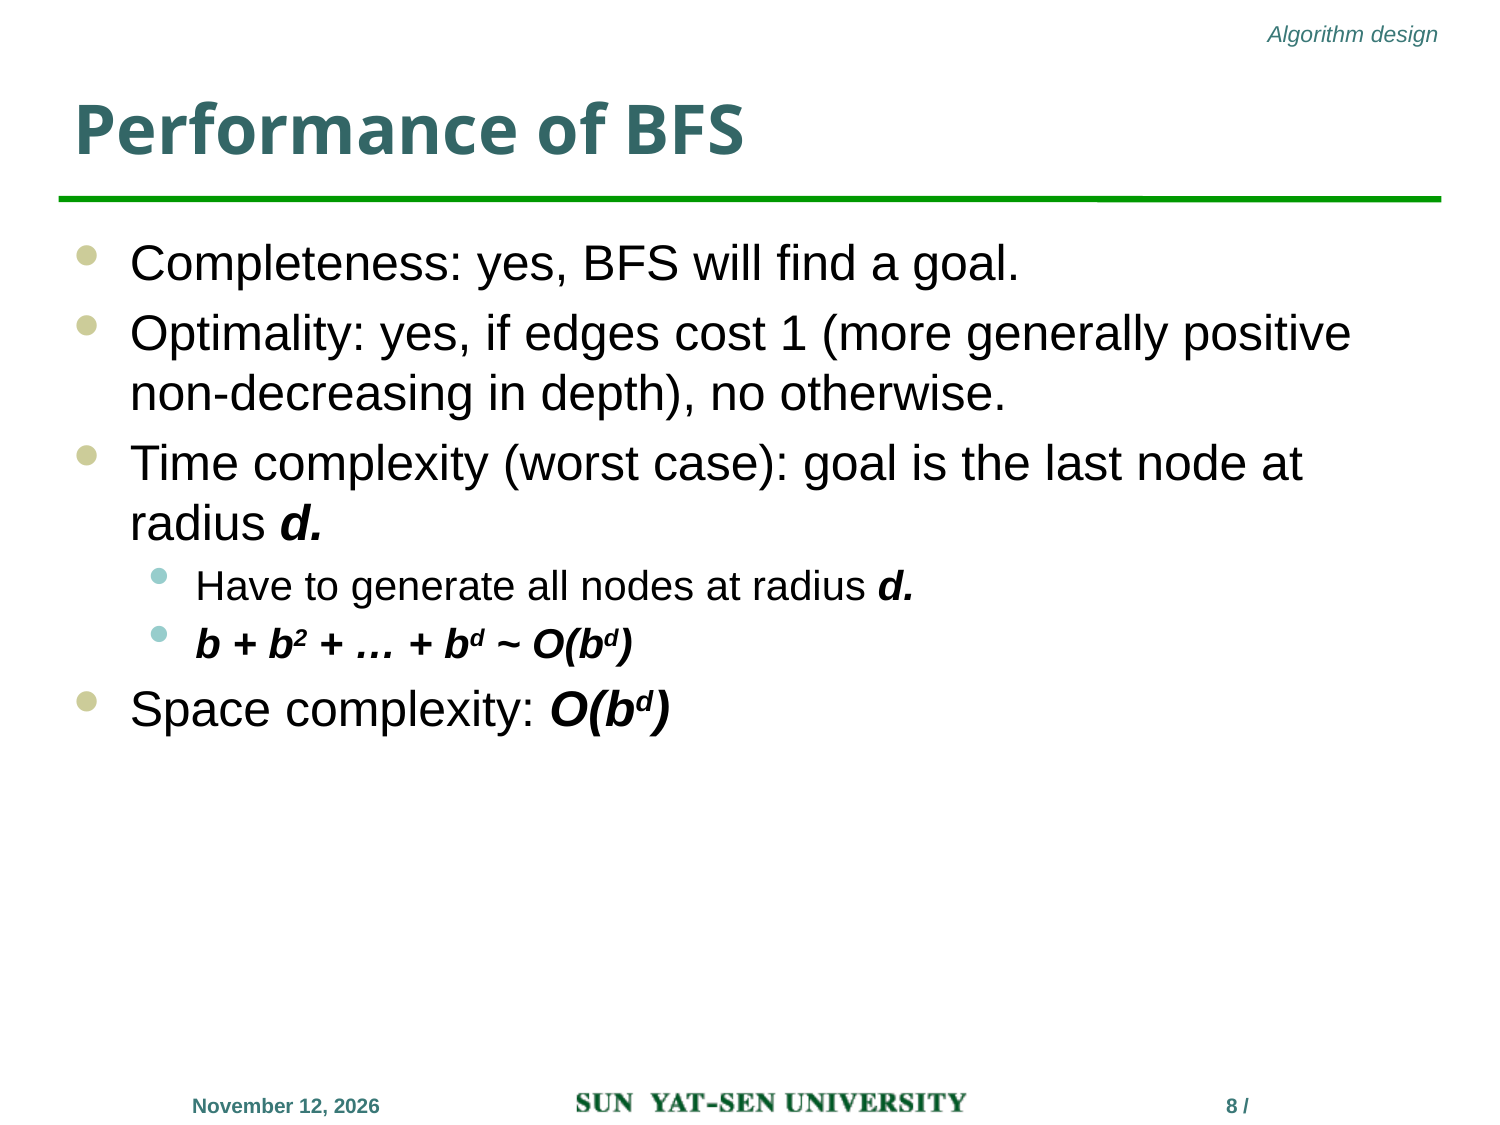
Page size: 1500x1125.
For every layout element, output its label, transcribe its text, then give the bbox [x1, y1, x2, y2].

list Completeness: yes, BFS will find a goal. Optimality: yes, if edges cost 1 (more generally positive non-decreasing in depth), no otherwise. Time complexity (worst case): goal is the last node at radius d. Have to generate all nodes at radius d. b + b2 + … + bd ~ O(bd) Space complexity: O(bd) [58, 222, 1442, 1079]
picture [566, 1079, 973, 1125]
title Performance of BFS [58, 34, 1442, 176]
